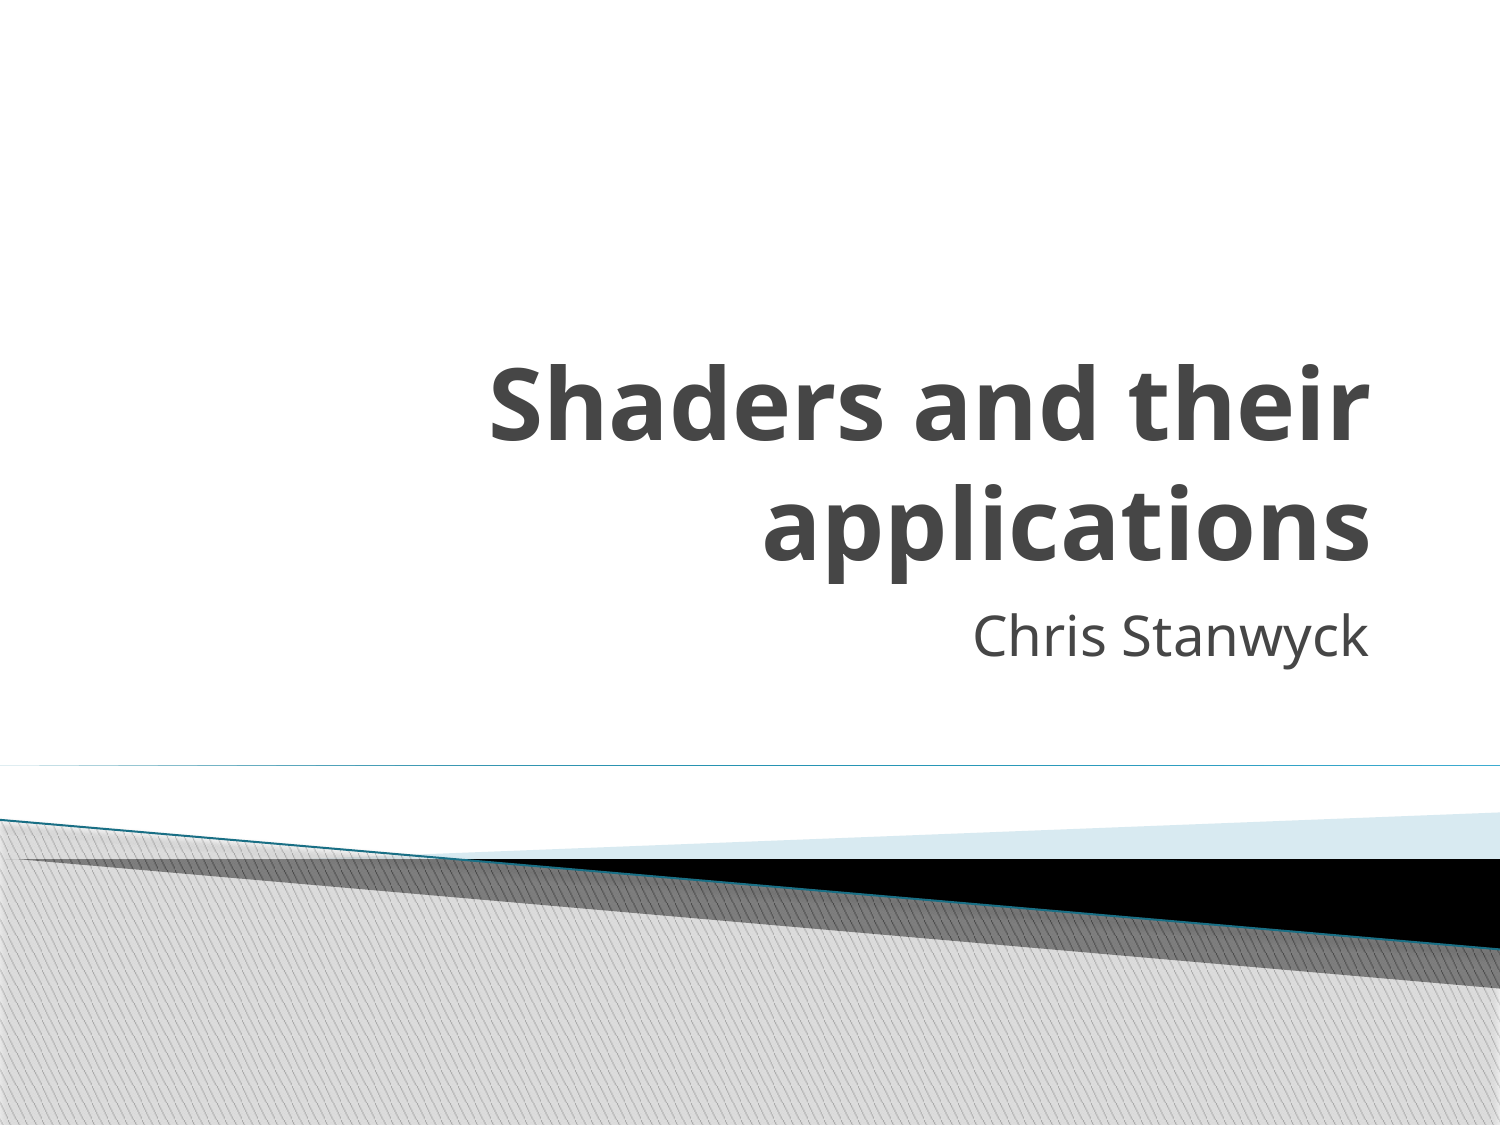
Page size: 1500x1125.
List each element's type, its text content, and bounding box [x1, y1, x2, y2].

picture [5, 859, 1500, 989]
title Shaders and their applications [112, 287, 1388, 588]
subtitle Chris Stanwyck [112, 592, 1388, 790]
